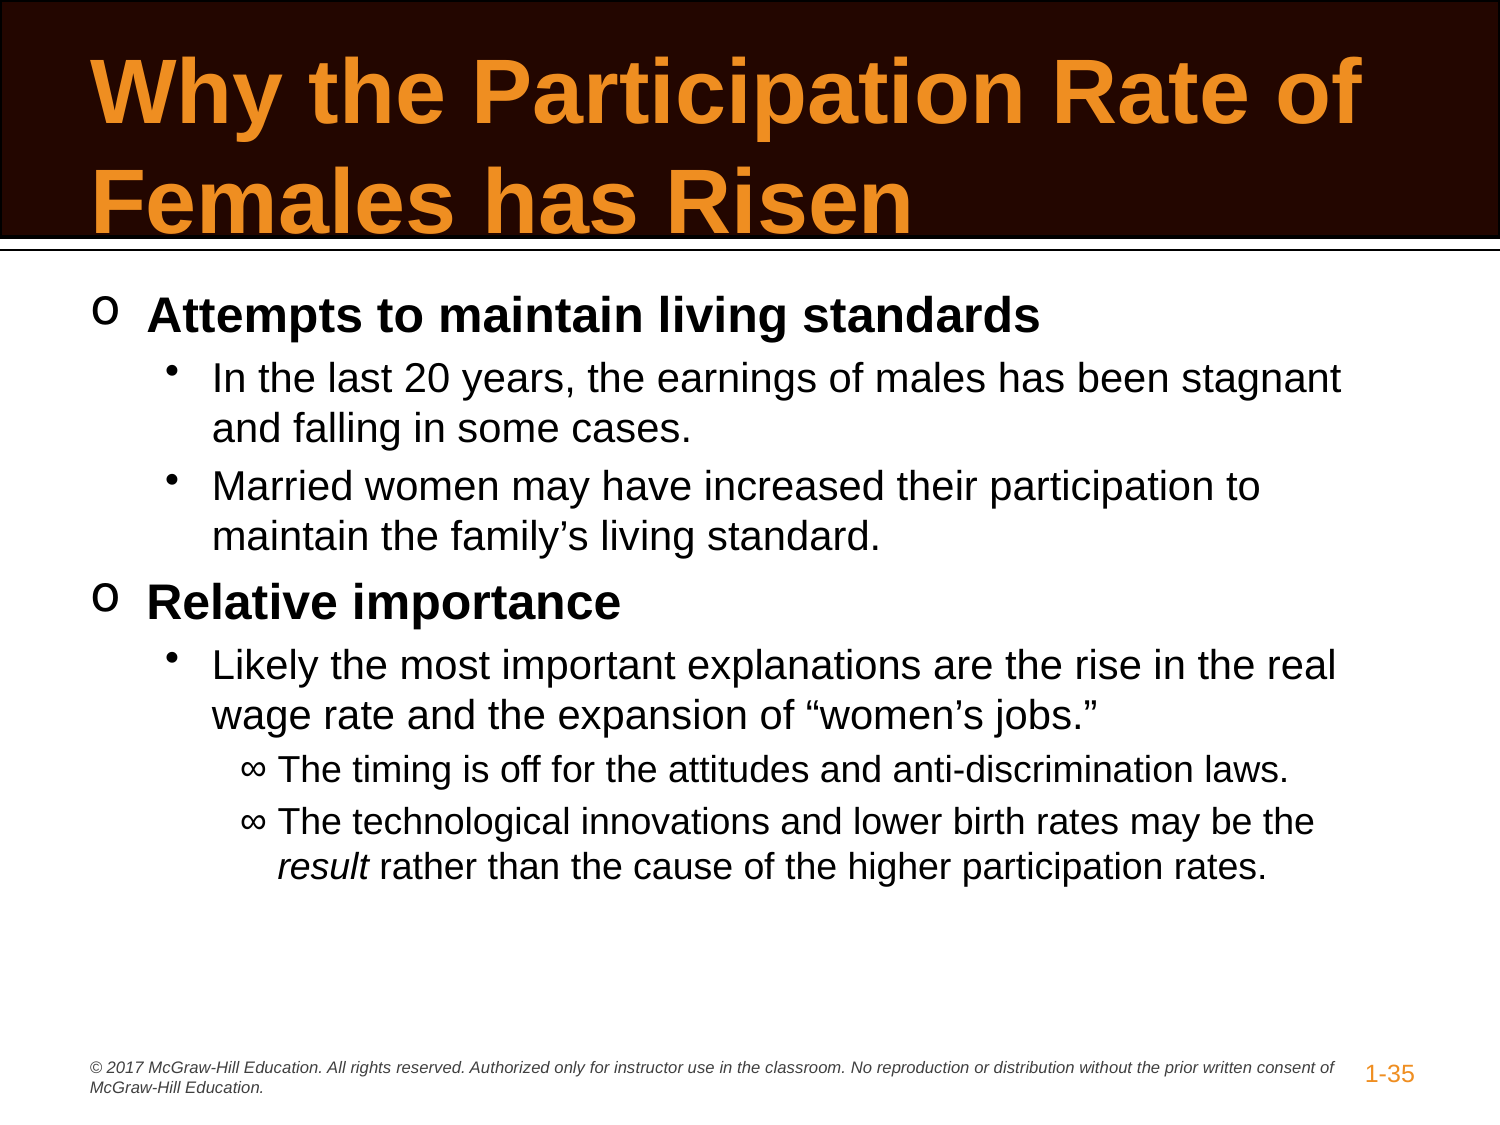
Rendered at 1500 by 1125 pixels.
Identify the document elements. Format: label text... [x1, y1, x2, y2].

title Why the Participation Rate of Females has Risen [75, 48, 1425, 236]
list Attempts to maintain living standards In the last 20 years, the earnings of males has been stagnant and falling in some cases. Married women may have increased their participation to maintain the family’s living standard. Relative importance Likely the most important explanations are the rise in the real wage rate and the expansion of “women’s jobs.” The timing is off for the attitudes and anti-discrimination laws. The technological innovations and lower birth rates may be the result rather than the cause of the higher participation rates. [75, 275, 1425, 1018]
